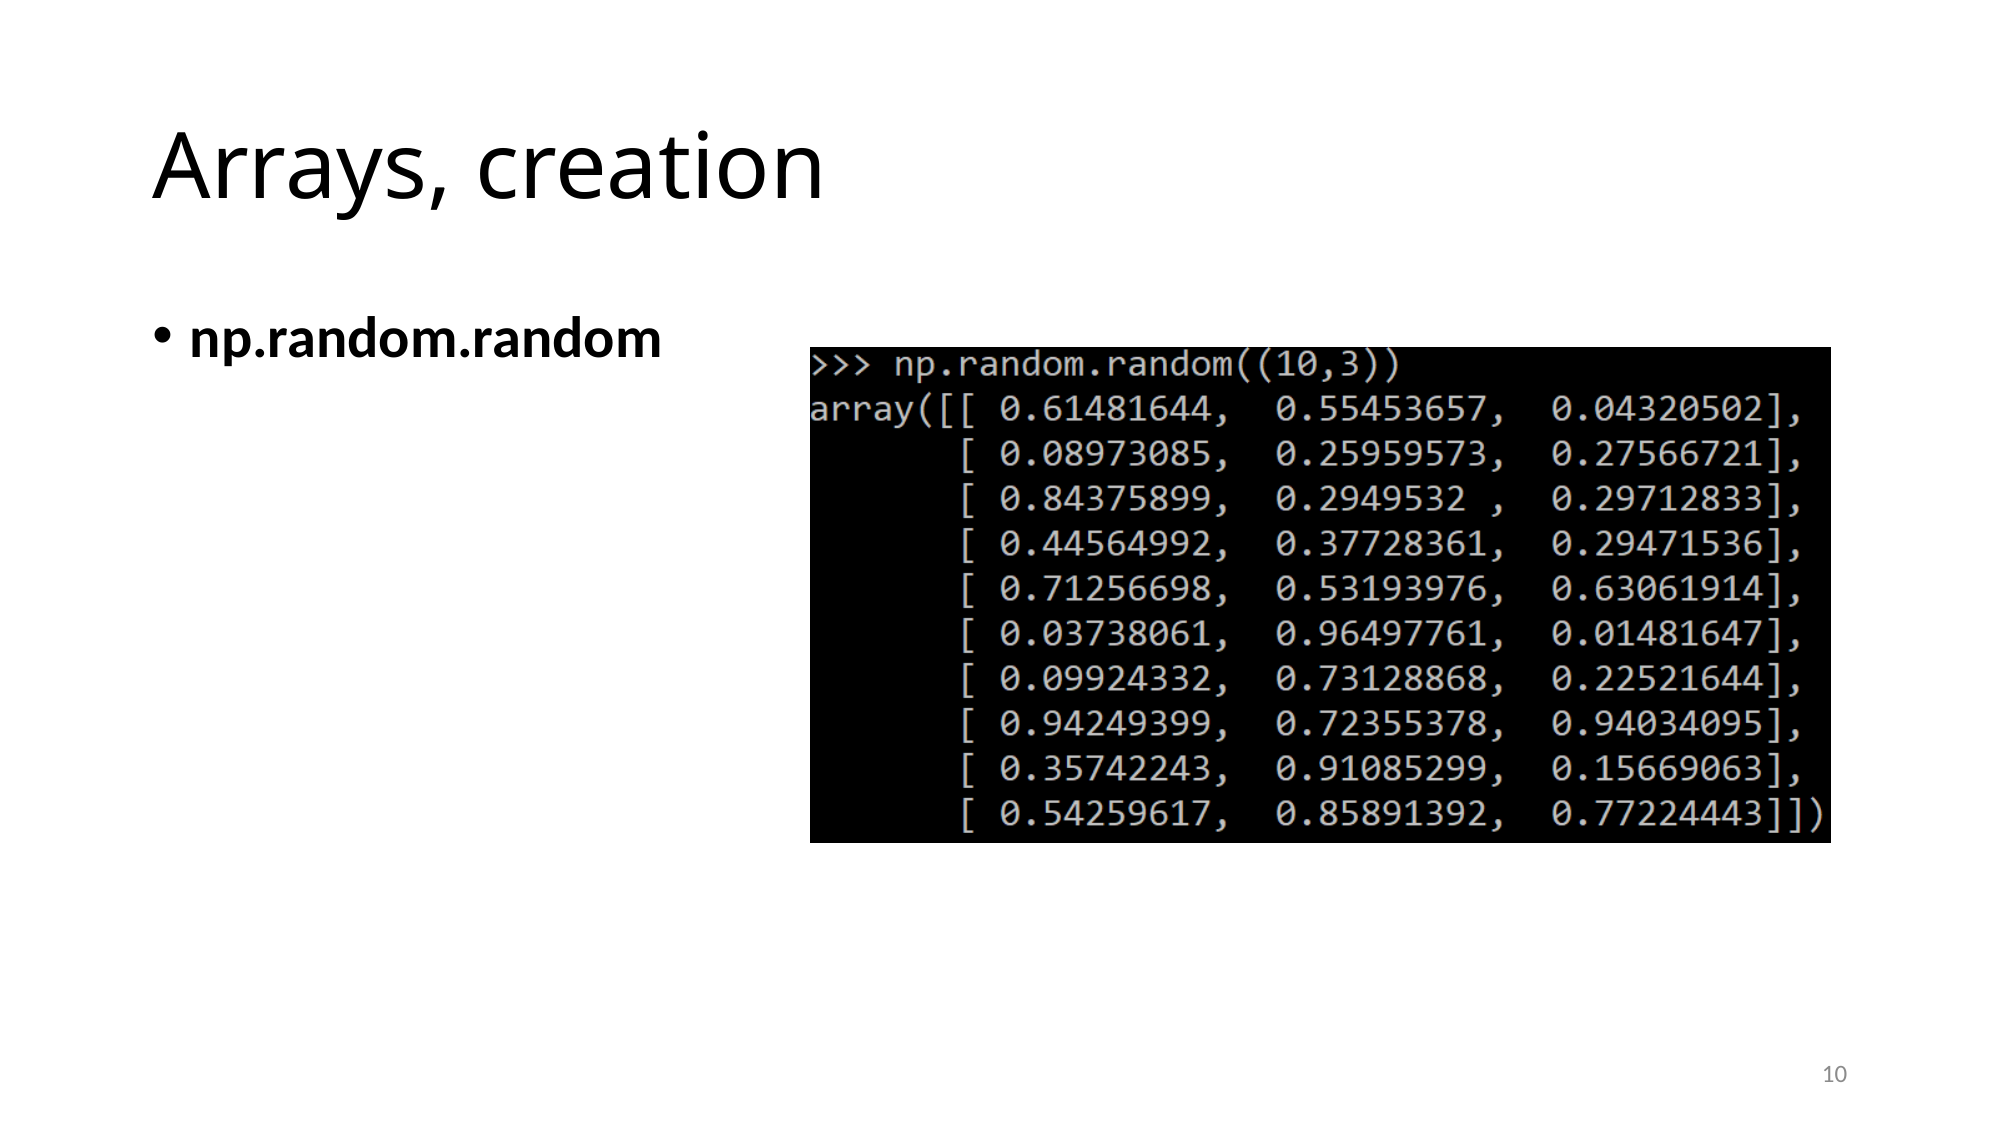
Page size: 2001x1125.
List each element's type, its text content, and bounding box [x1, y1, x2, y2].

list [810, 347, 1831, 843]
slide_number 10 [1412, 1042, 1863, 1103]
list np.random.random [137, 299, 988, 1014]
title Arrays, creation [137, 59, 1863, 278]
